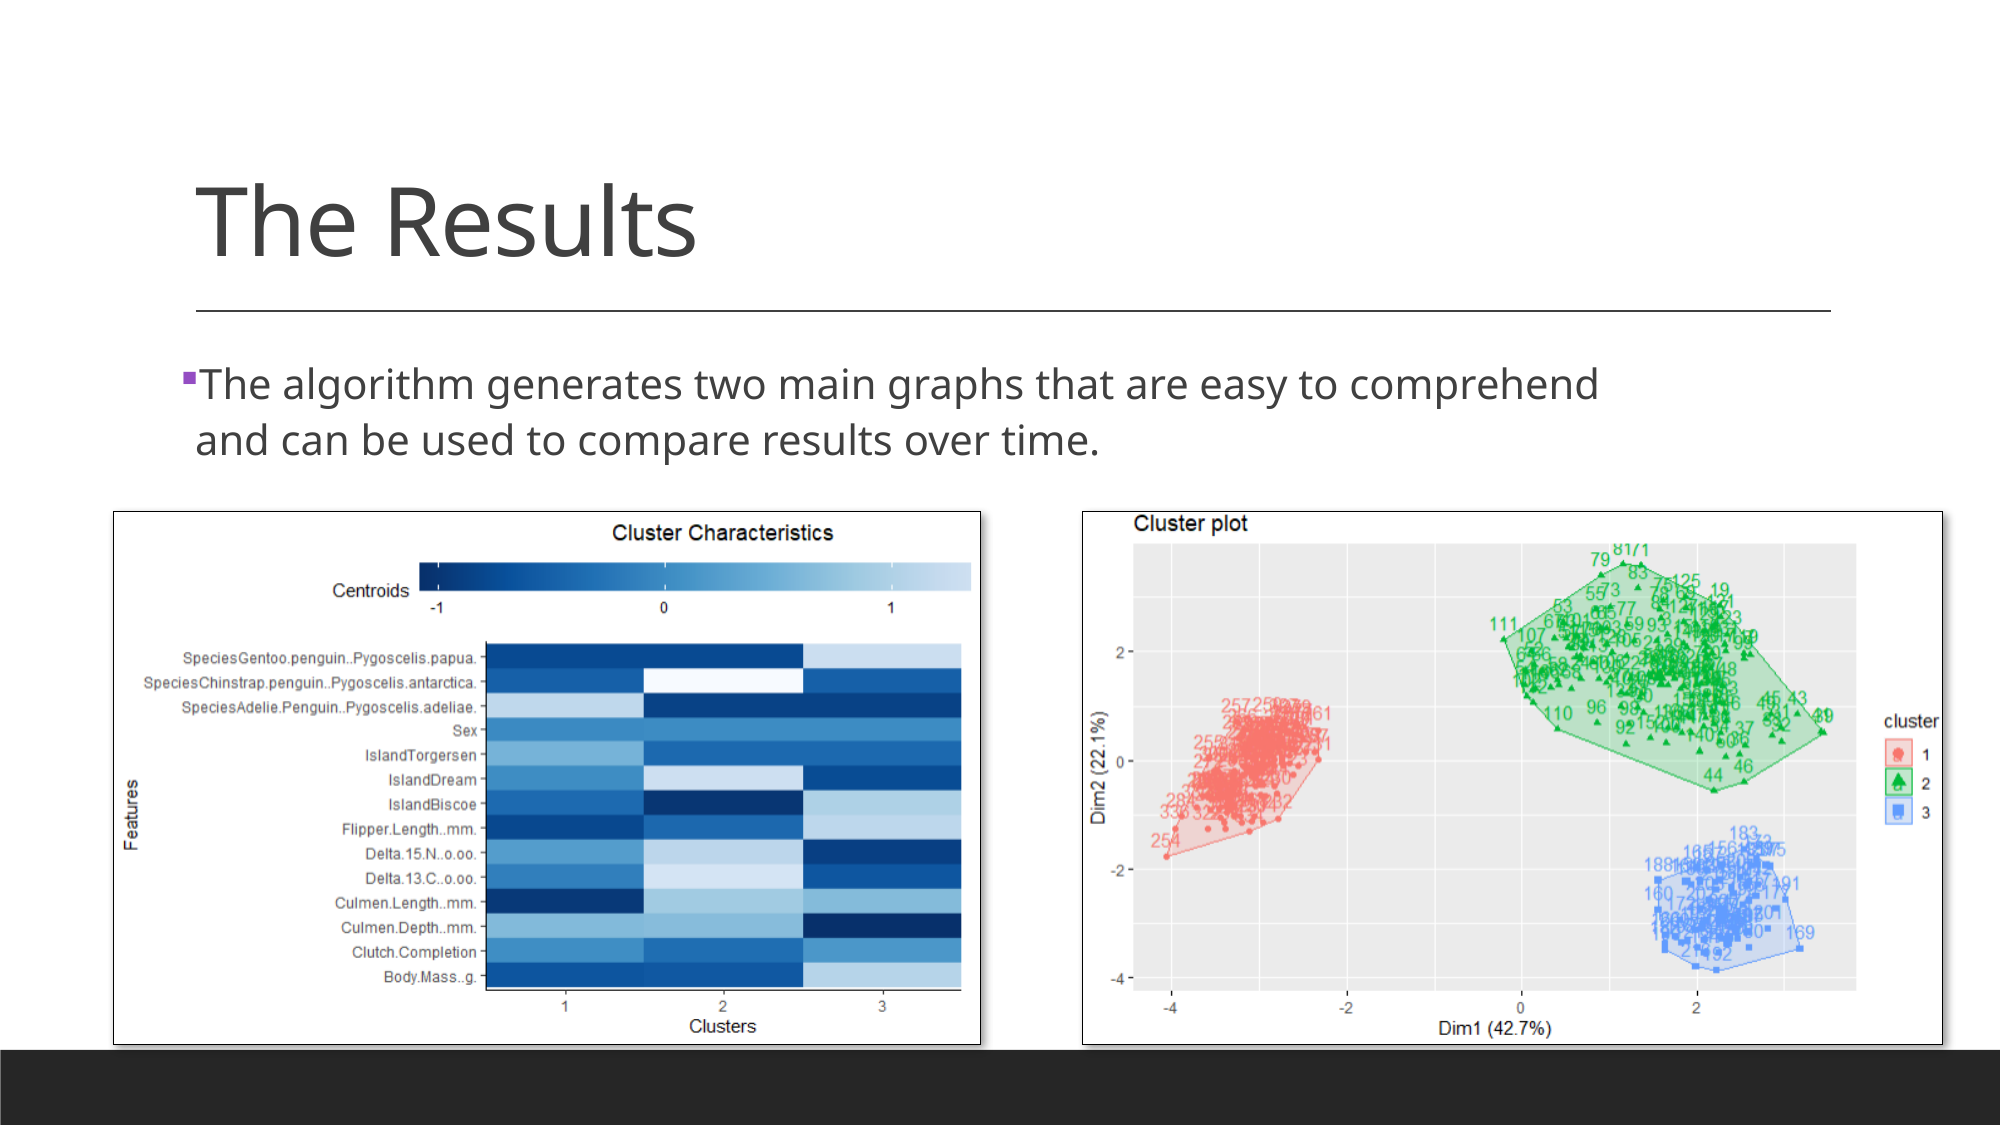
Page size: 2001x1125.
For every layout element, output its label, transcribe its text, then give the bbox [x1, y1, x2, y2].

picture [112, 511, 981, 1046]
picture [1082, 511, 1944, 1046]
list The algorithm generates two main graphs that are easy to comprehend and can be used to compare results over time. [180, 345, 1638, 963]
title The Results [180, 47, 1830, 285]
